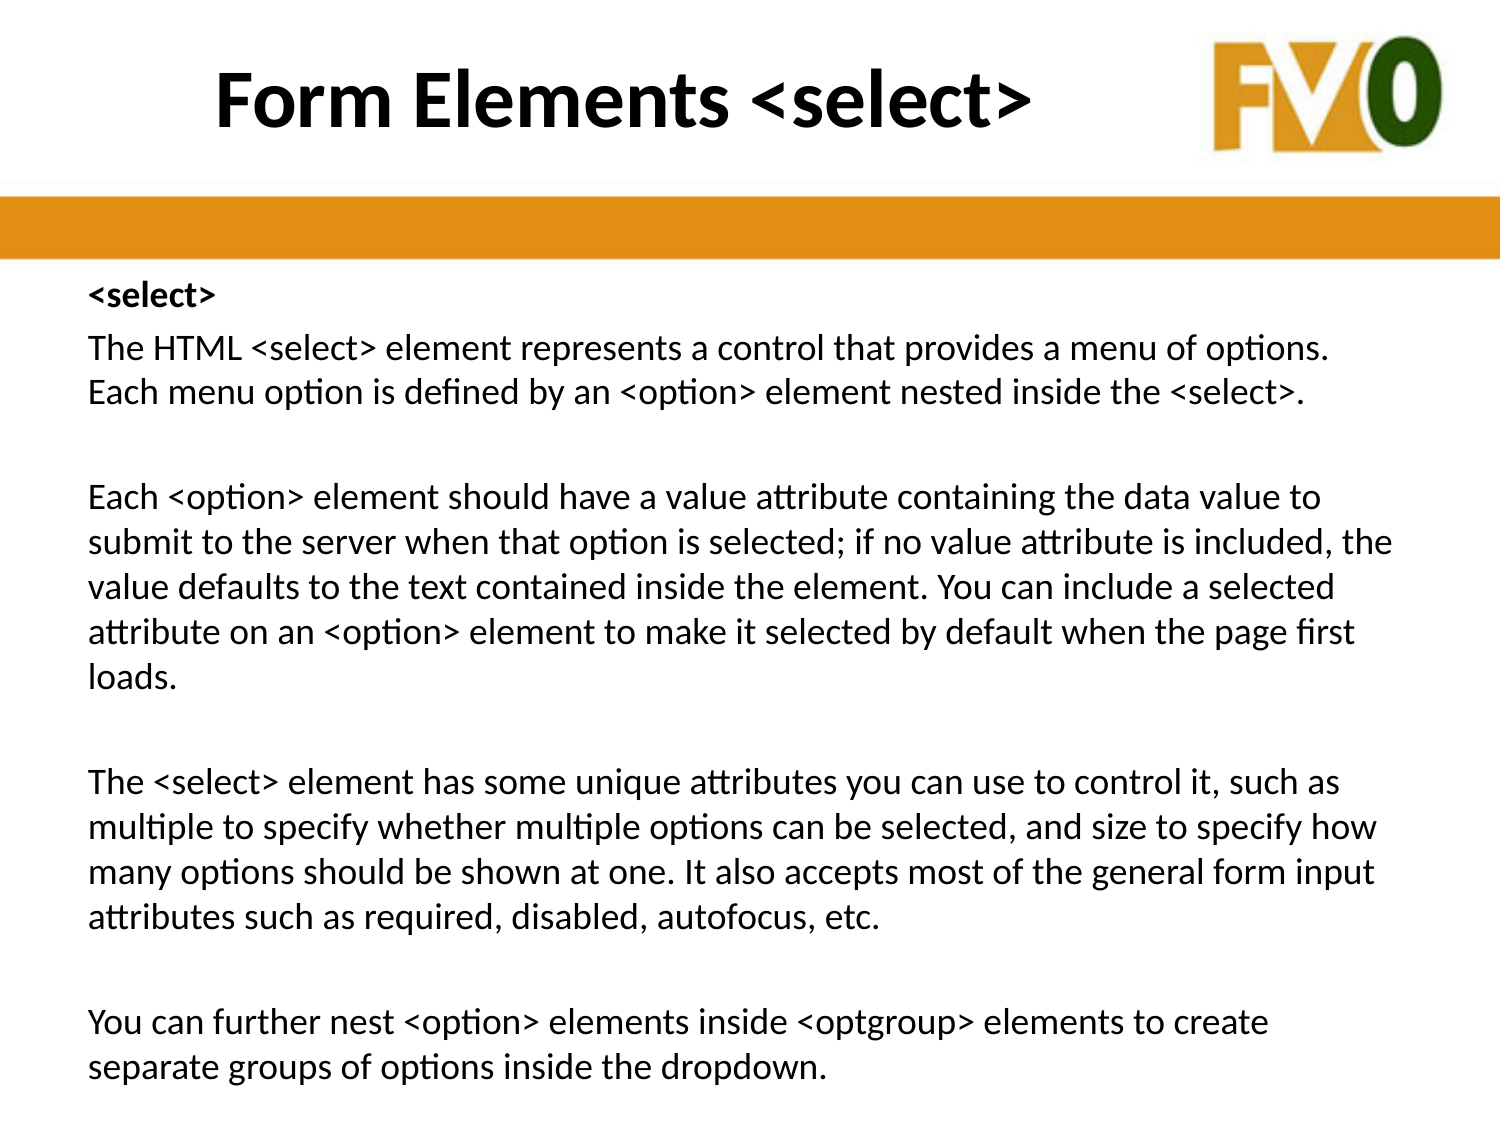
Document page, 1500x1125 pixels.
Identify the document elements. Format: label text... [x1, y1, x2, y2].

title Form Elements <select> [0, 0, 1300, 188]
picture [0, 0, 1500, 1125]
list <select> The HTML <select> element represents a control that provides a menu of options. Each menu option is defined by an <option> element nested inside the <select>. Each <option> element should have a value attribute containing the data value to submit to the server when that option is selected; if no value attribute is included, the value defaults to the text contained inside the element. You can include a selected attribute on an <option> element to make it selected by default when the page first loads. The <select> element has some unique attributes you can use to control it, such as multiple to specify whether multiple options can be selected, and size to specify how many options should be shown at one. It also accepts most of the general form input attributes such as required, disabled, autofocus, etc. You can further nest <option> elements inside <optgroup> elements to create separate groups of options inside the dropdown. [72, 262, 1423, 1100]
